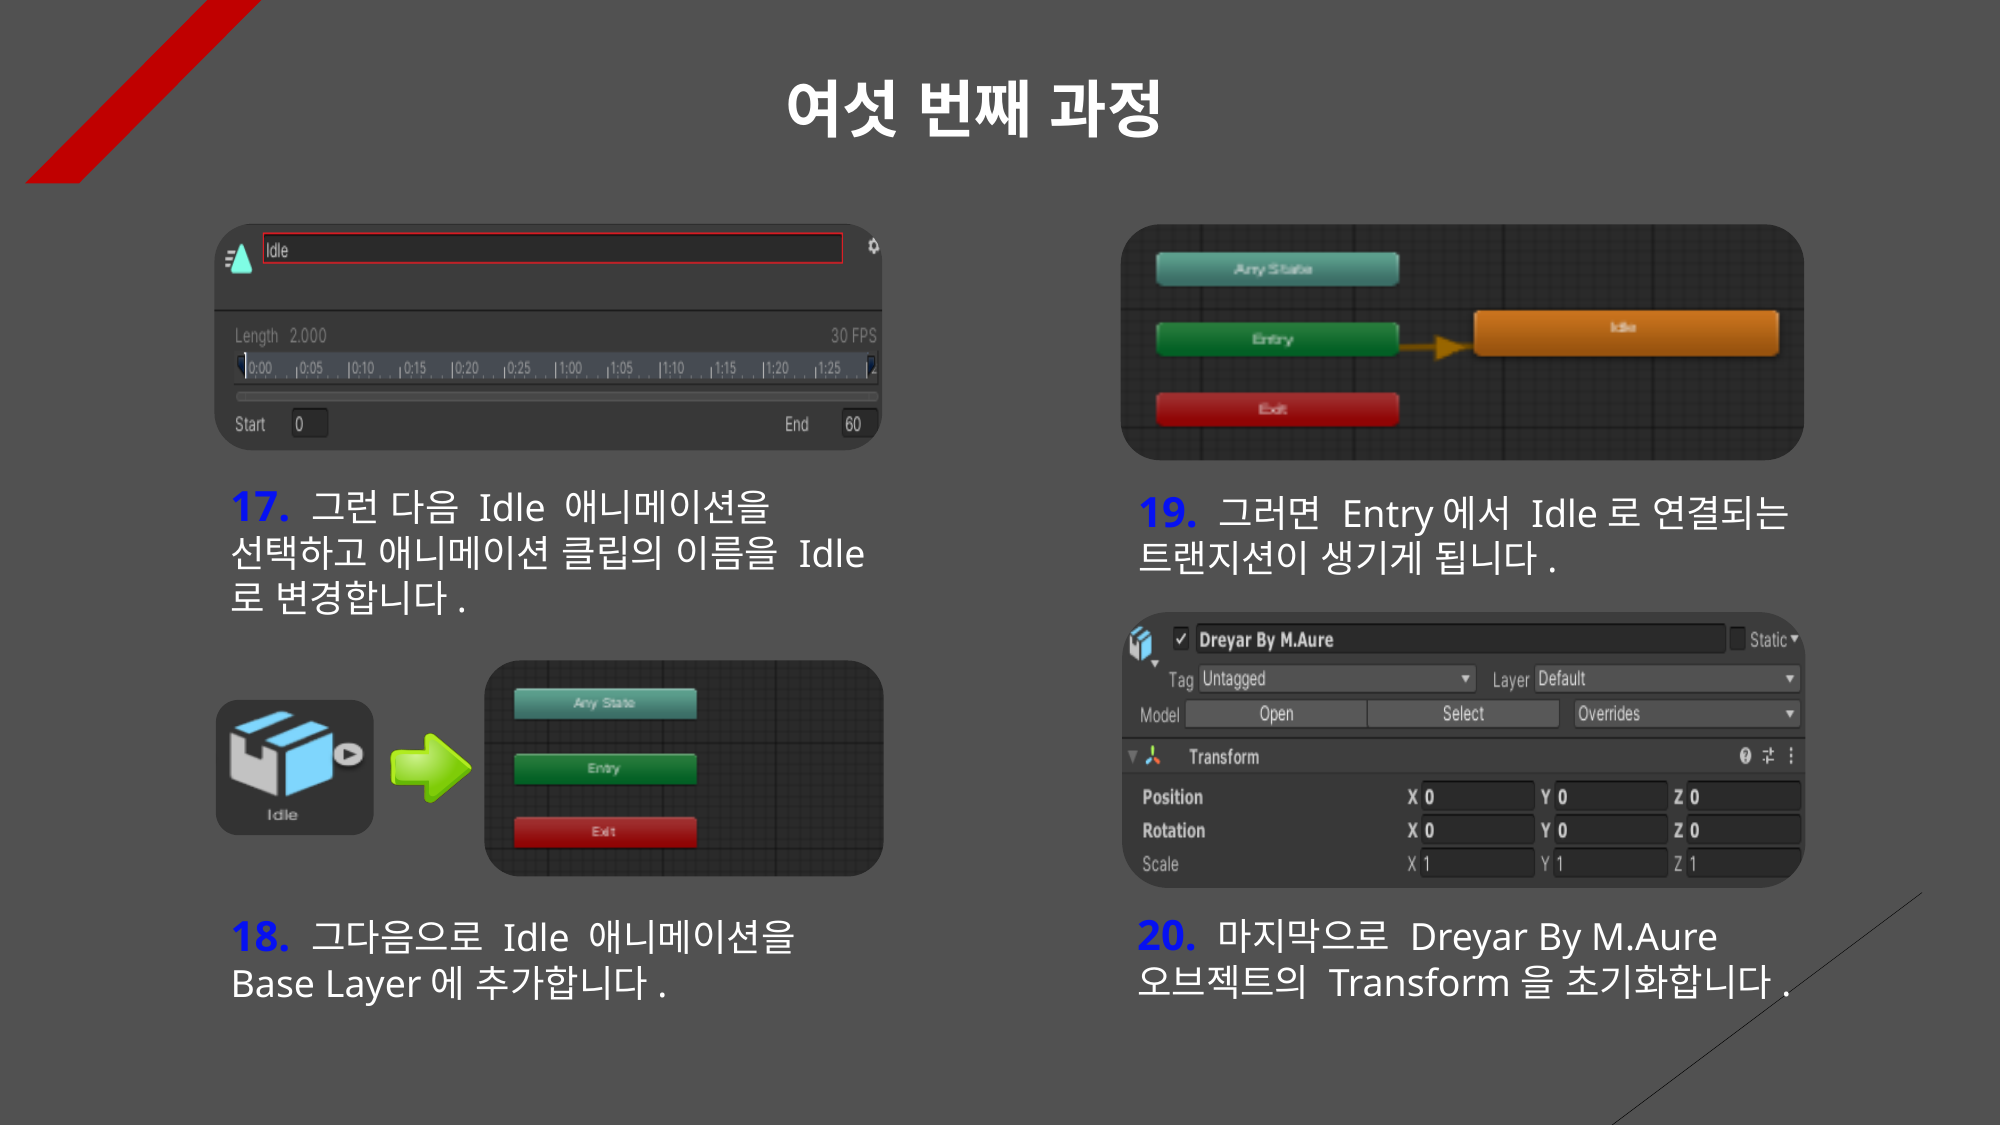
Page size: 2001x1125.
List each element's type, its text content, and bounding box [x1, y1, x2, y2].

text_box 17. 그런 다음 Idle 애니메이션을 선택하고 애니메이션 클립의 이름을 Idle로 변경합니다. [215, 472, 883, 628]
picture [390, 733, 472, 803]
picture [484, 660, 884, 877]
picture [215, 699, 374, 836]
picture [1122, 612, 1806, 888]
text_box 18. 그다음으로 Idle 애니메이션을 Base Layer에 추가합니다. [215, 902, 884, 1013]
text_box 여섯 번째 과정 [770, 62, 1231, 153]
text_box 20. 마지막으로 Dreyar By M.Aure 오브젝트의 Transform을 초기화합니다. [1122, 901, 1807, 1012]
picture [214, 223, 883, 451]
text_box 19. 그러면 Entry에서 Idle로 연결되는 트랜지션이 생기게 됩니다. [1123, 477, 1806, 588]
picture [1120, 224, 1805, 461]
